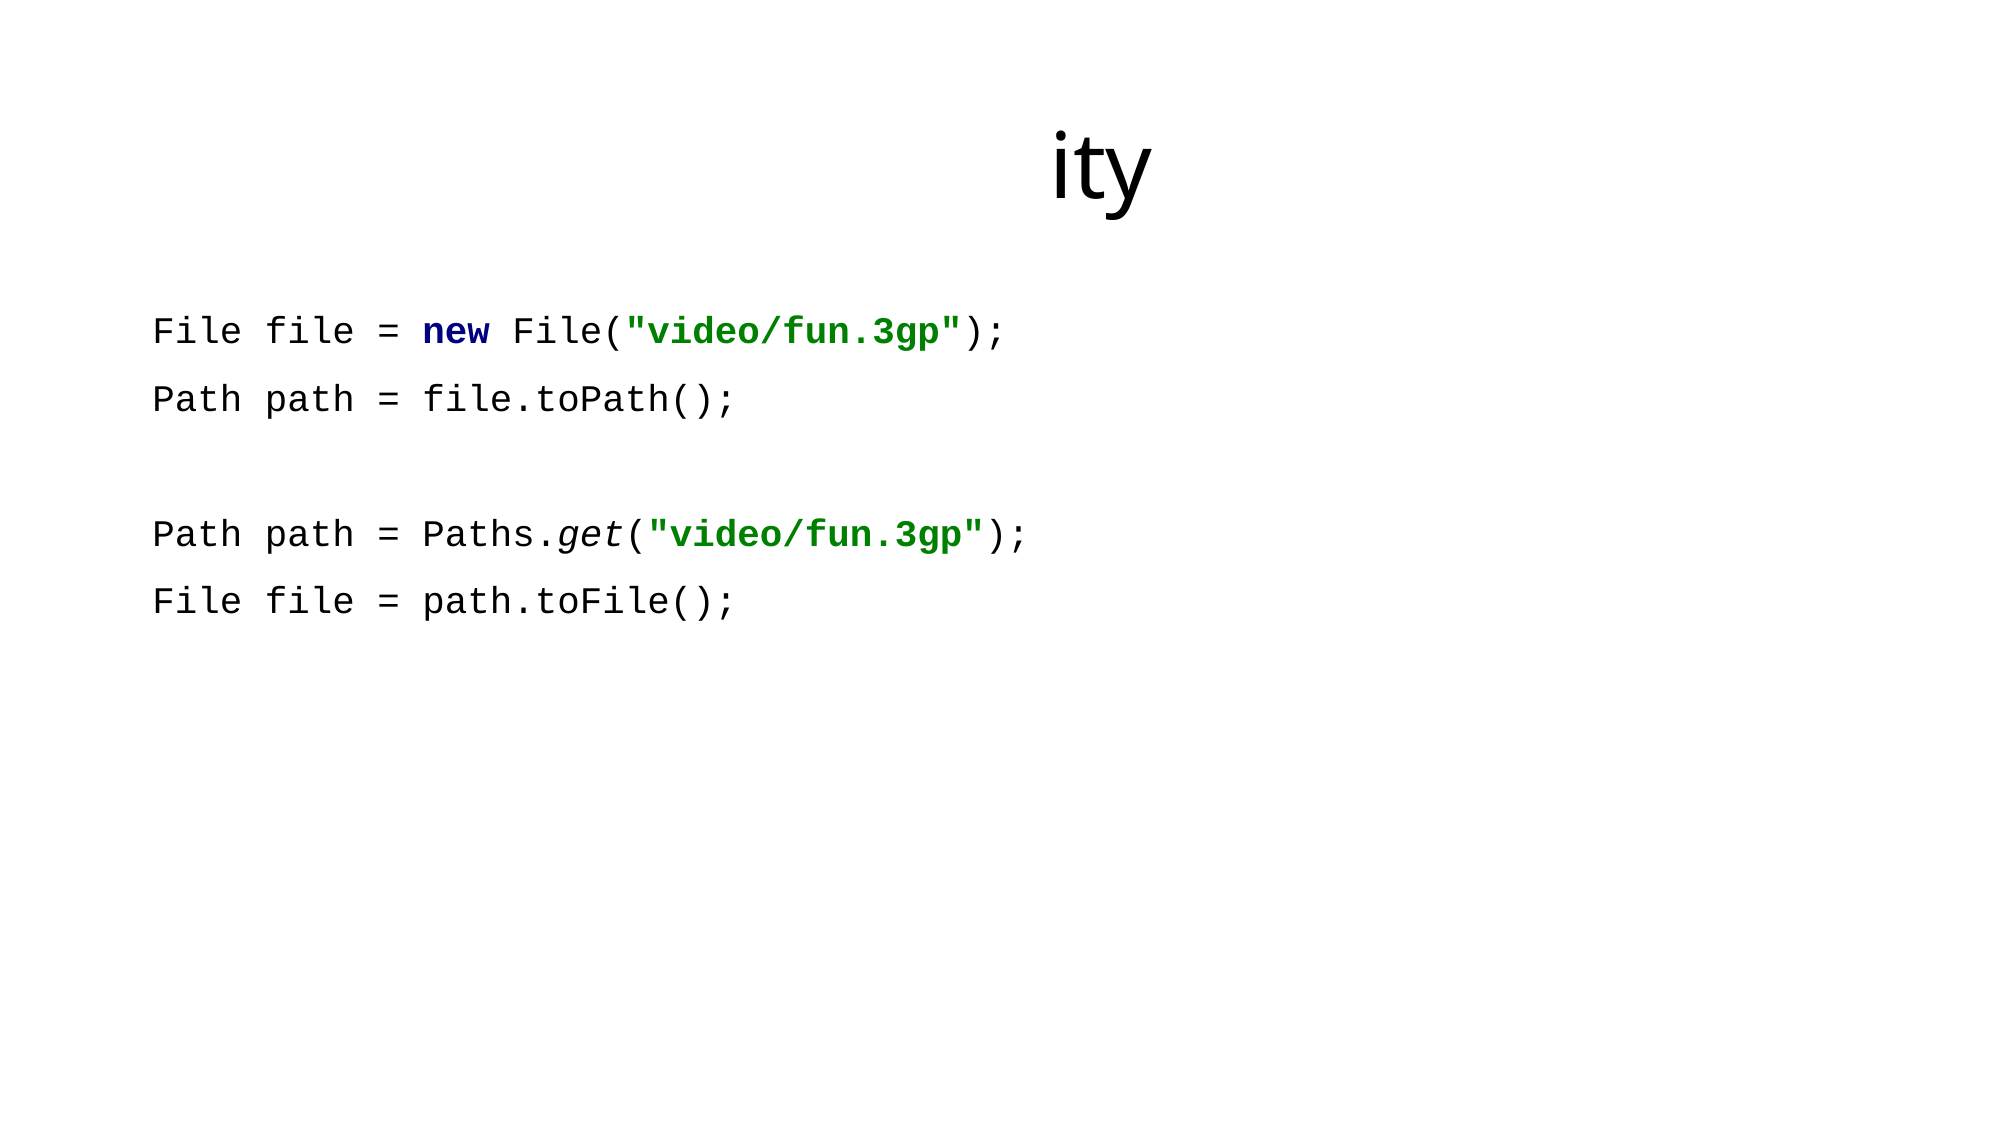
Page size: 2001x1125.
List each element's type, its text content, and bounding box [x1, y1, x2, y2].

title Backward compatibility [137, 59, 1863, 278]
list File file = new File("video/fun.3gp"); Path path = file.toPath(); Path path = Paths.get("video/fun.3gp"); File file = path.toFile(); [137, 126, 1050, 779]
